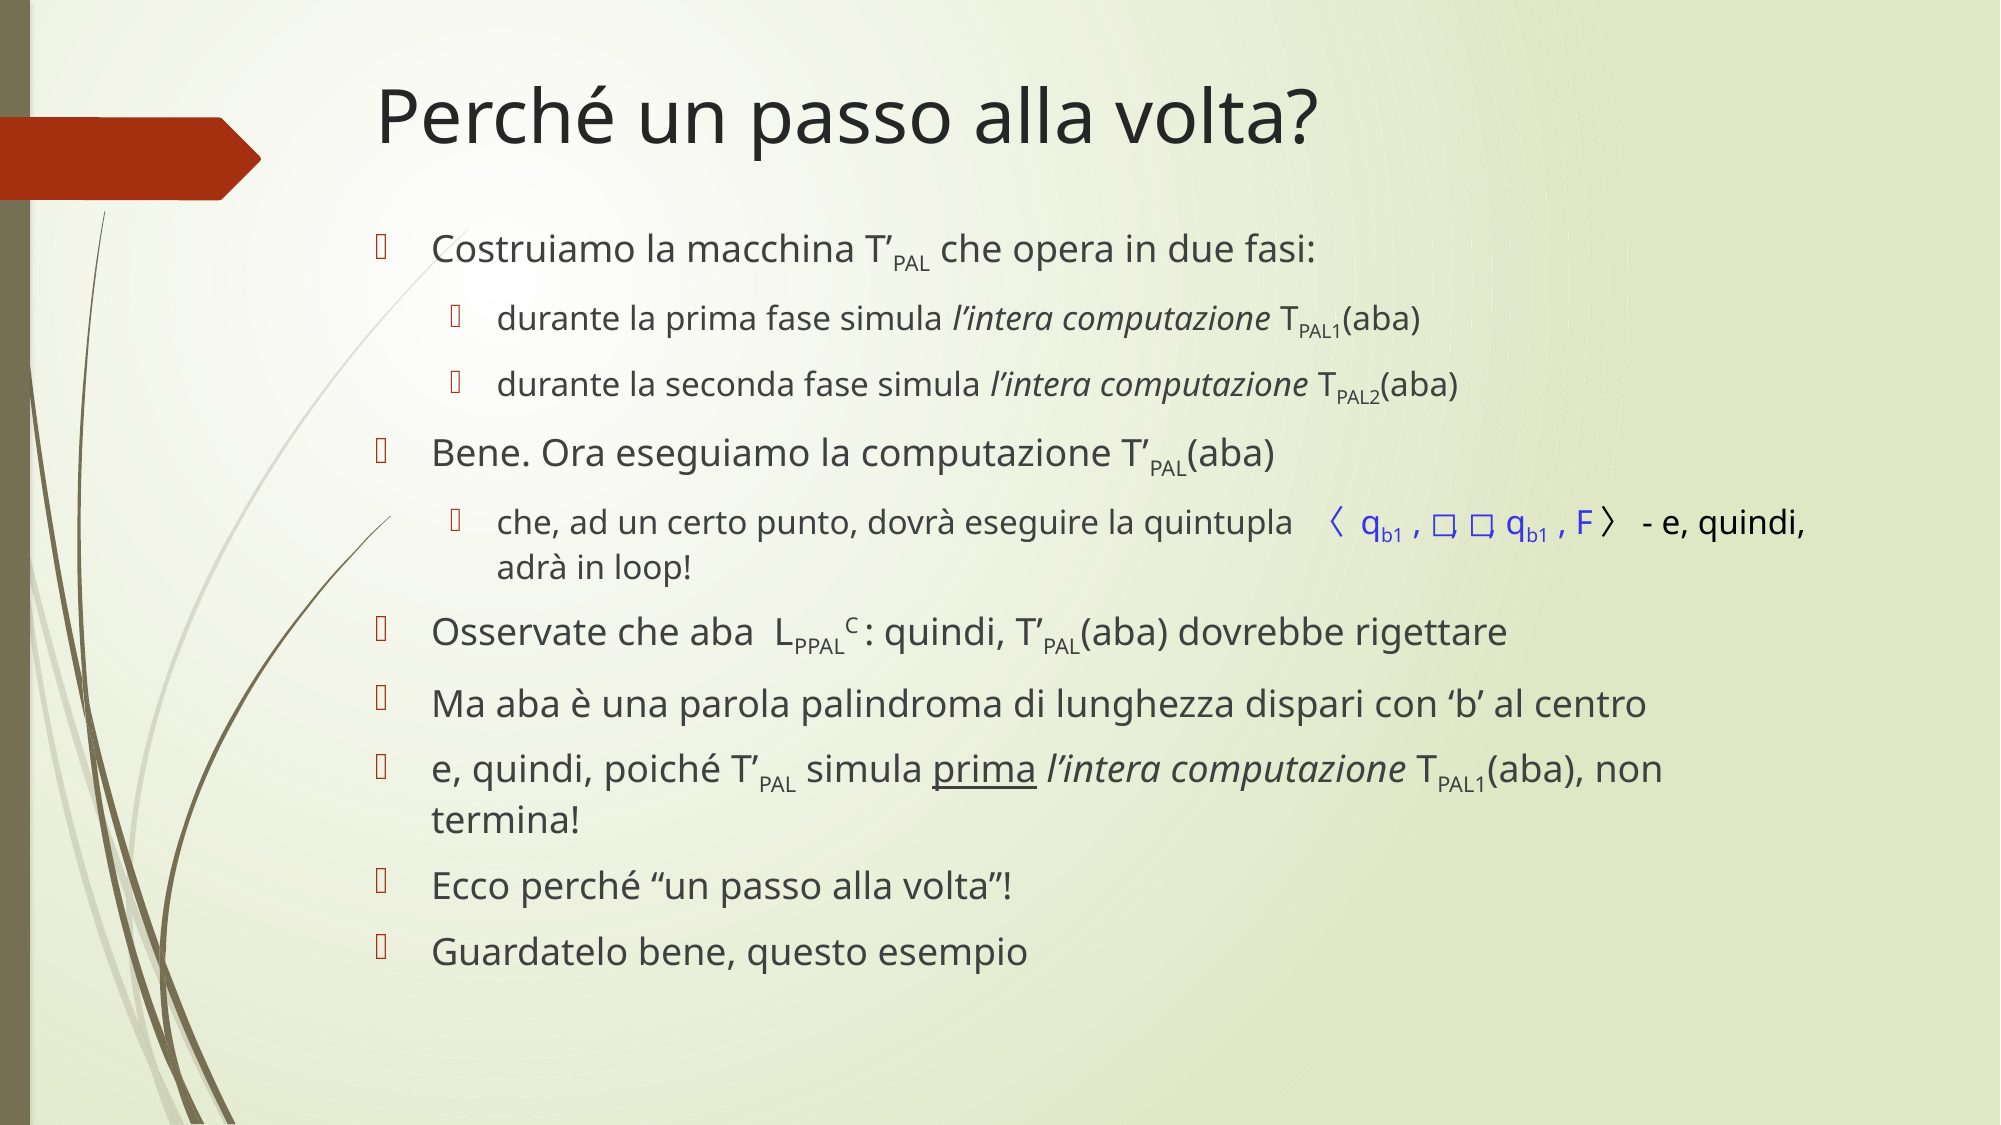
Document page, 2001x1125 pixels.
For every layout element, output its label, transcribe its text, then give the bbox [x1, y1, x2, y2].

title Perché un passo alla volta? [360, 61, 1823, 176]
